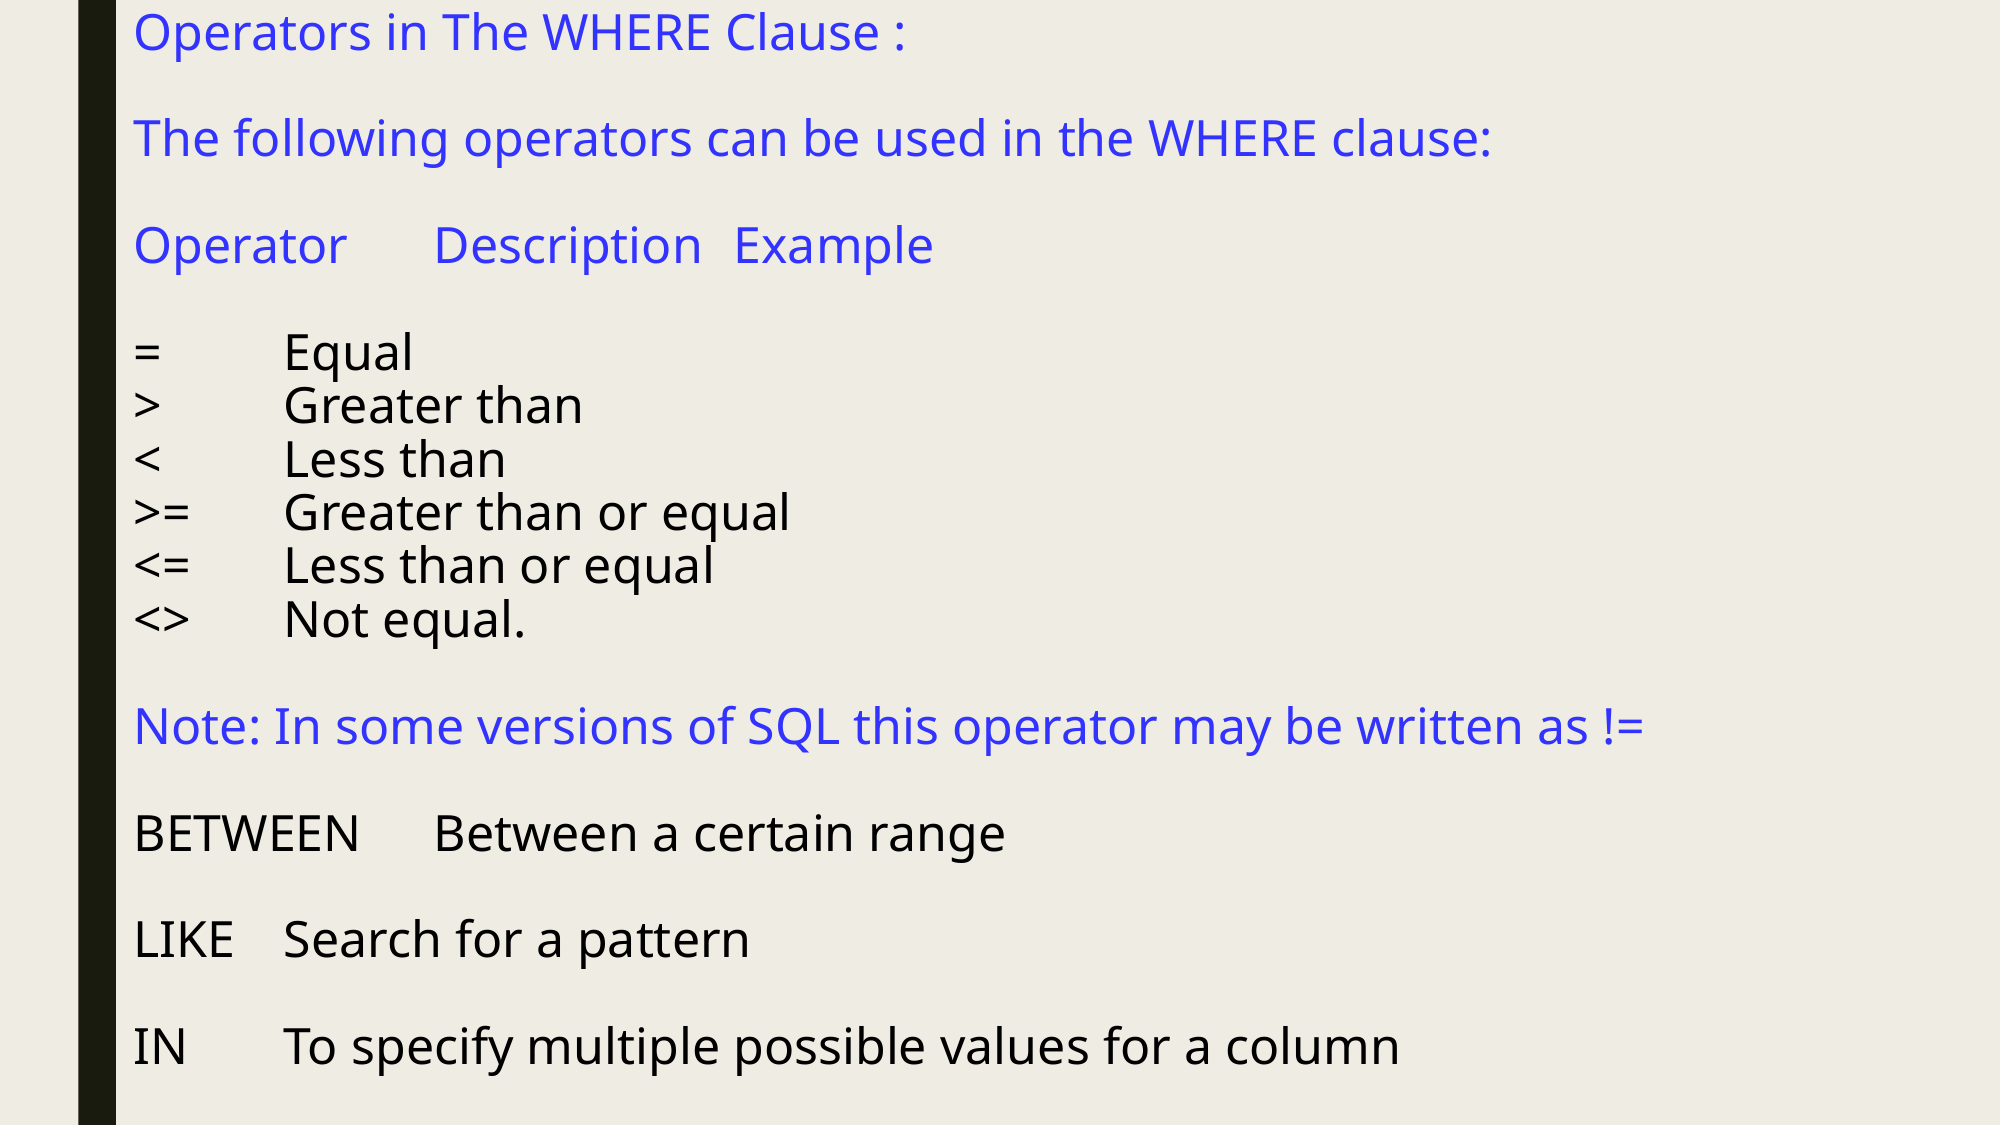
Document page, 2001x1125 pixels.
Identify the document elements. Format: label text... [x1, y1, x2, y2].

title Operators in The WHERE Clause : The following operators can be used in the WHERE clause: Operator Description Example = Equal > Greater than < Less than >= Greater than or equal <= Less than or equal <> Not equal. Note: In some versions of SQL this operator may be written as != BETWEEN Between a certain range LIKE Search for a pattern IN To specify multiple possible values for a column [118, 0, 2000, 1125]
